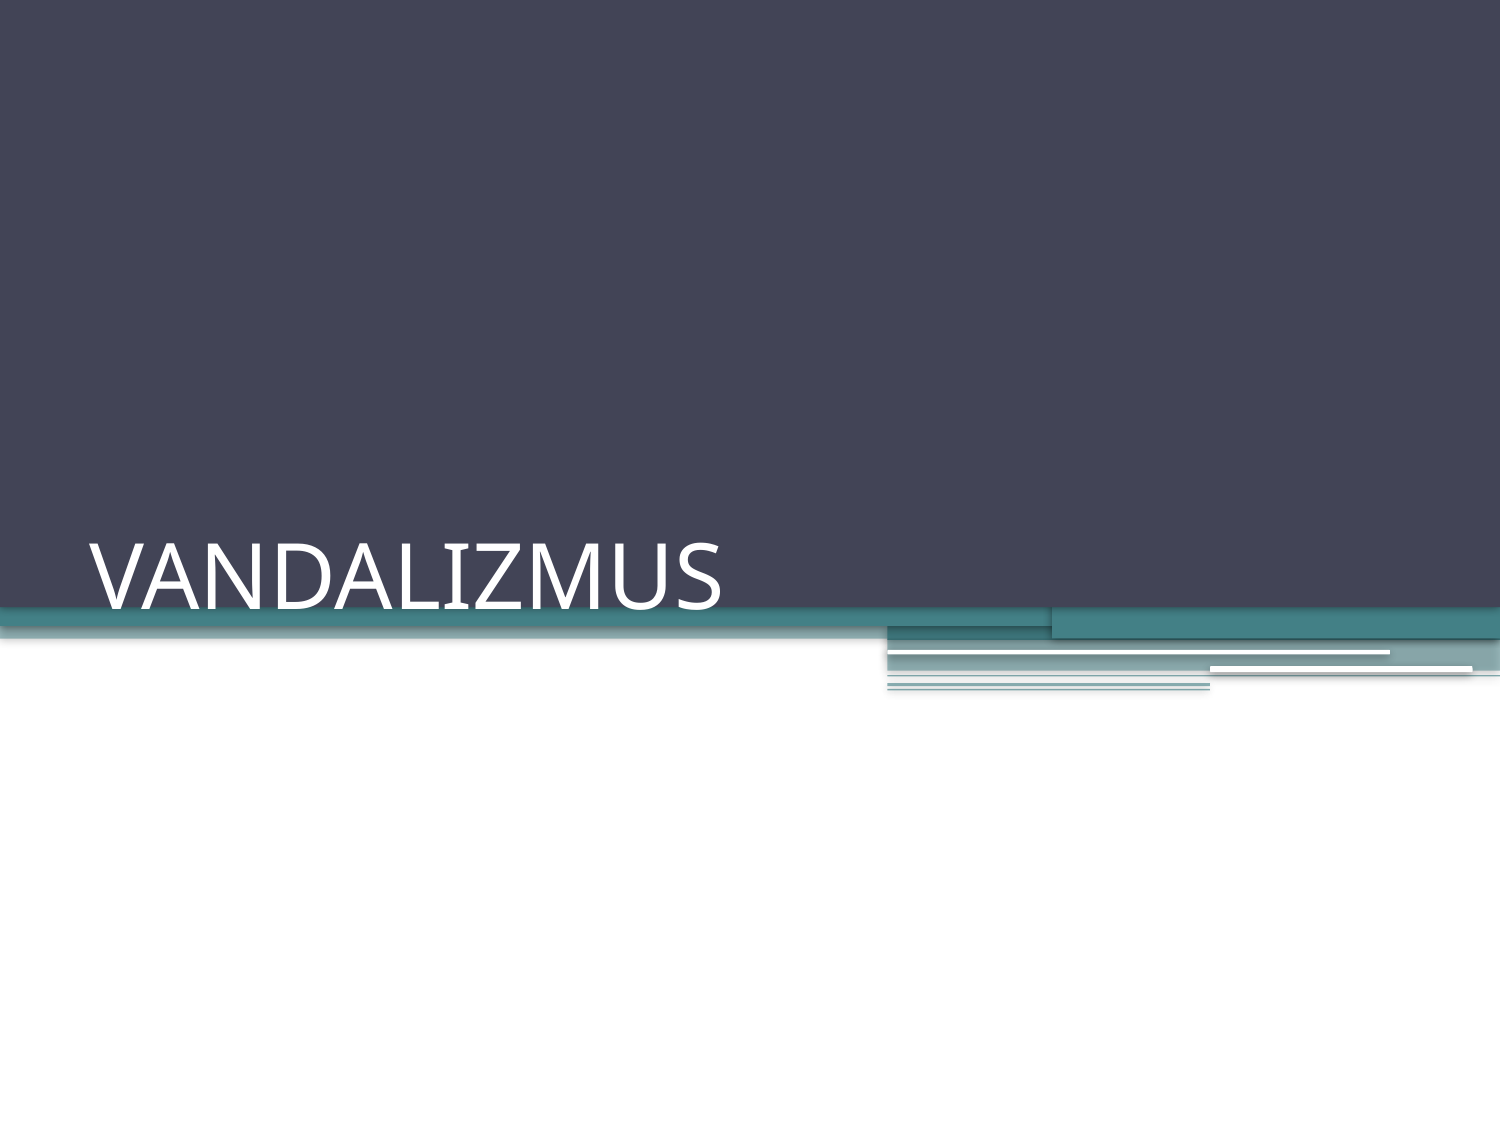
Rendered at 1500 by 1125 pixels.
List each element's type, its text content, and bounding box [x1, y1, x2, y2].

title VANDALIZMUS [75, 394, 1463, 636]
